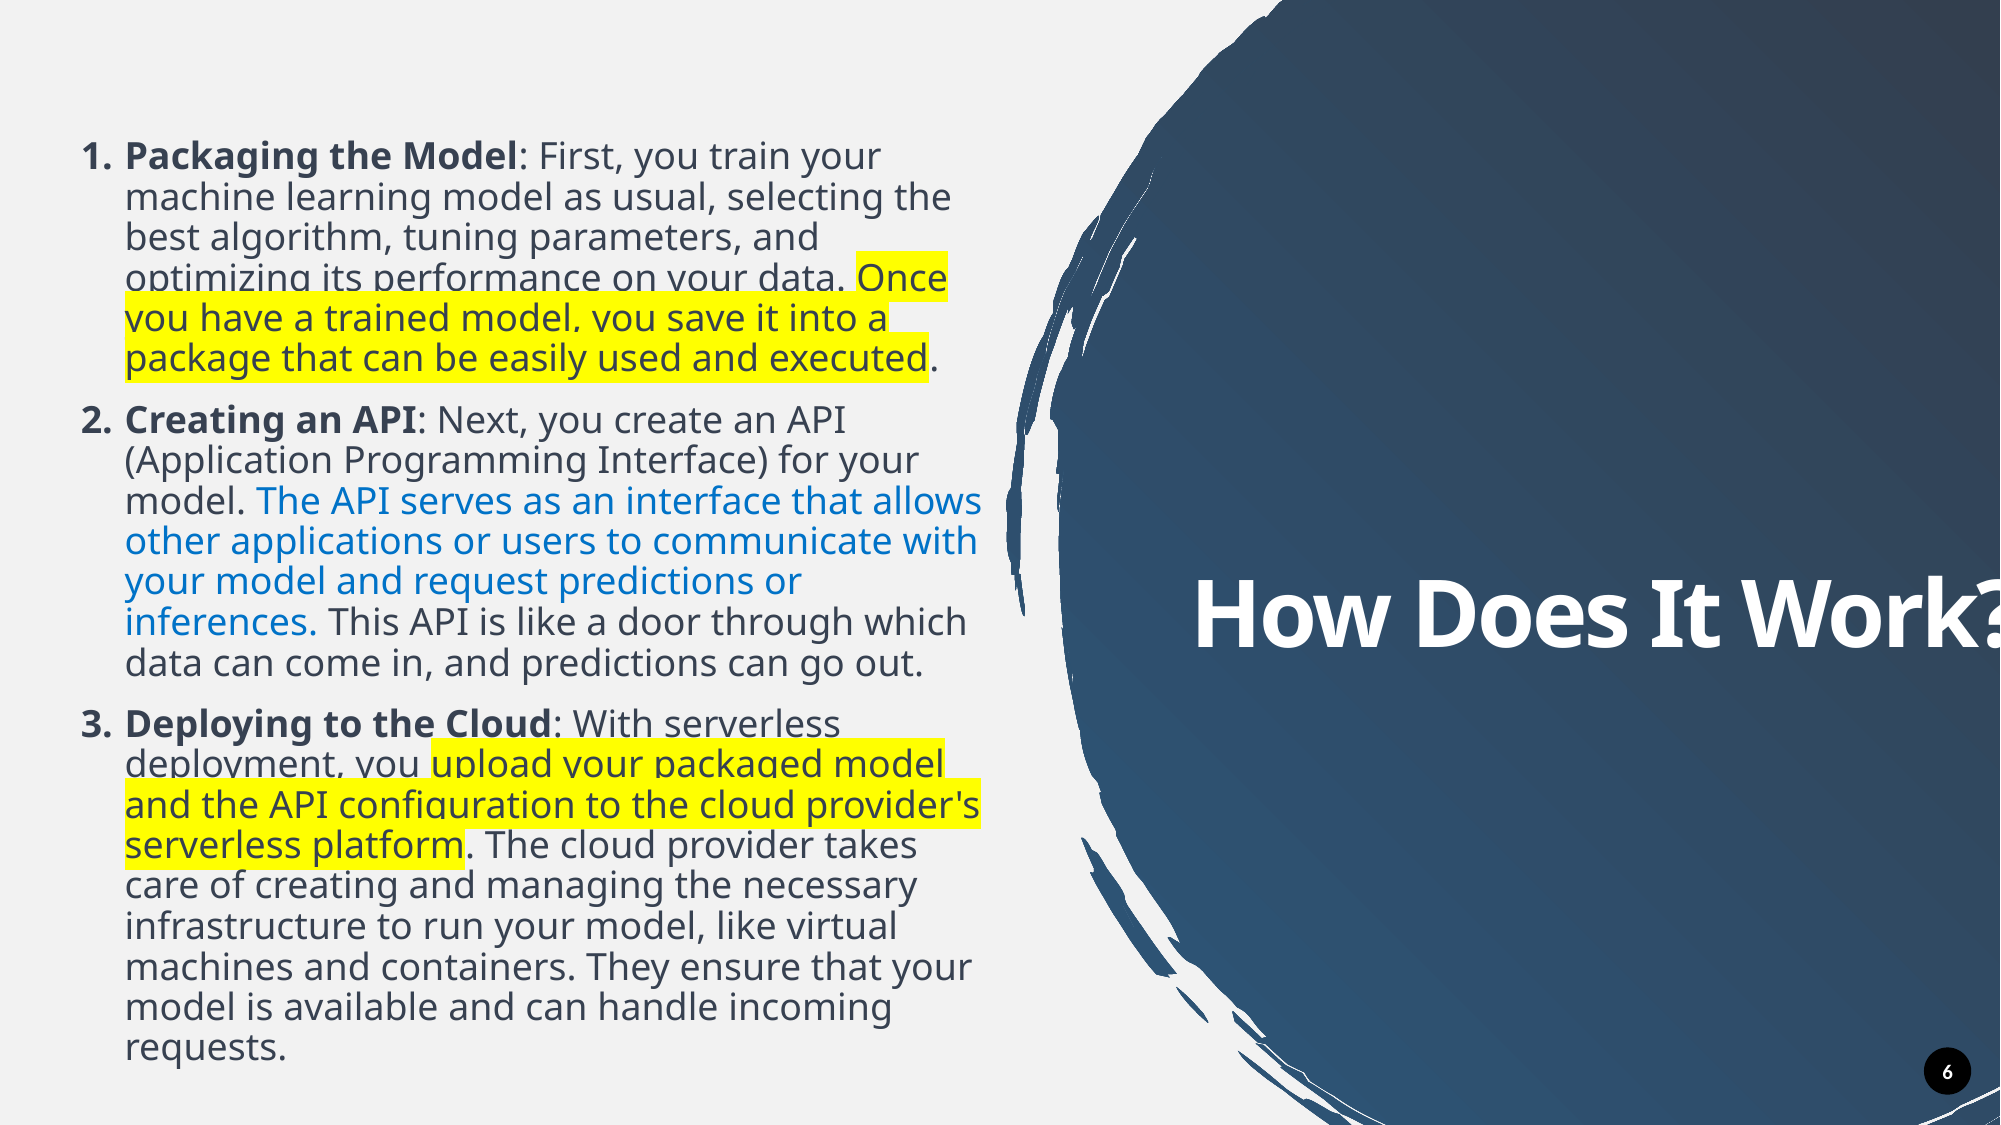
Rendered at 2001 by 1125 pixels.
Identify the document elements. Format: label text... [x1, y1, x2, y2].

list Packaging the Model: First, you train your machine learning model as usual, selecting the best algorithm, tuning parameters, and optimizing its performance on your data. Once you have a trained model, you save it into a package that can be easily used and executed. Creating an API: Next, you create an API (Application Programming Interface) for your model. The API serves as an interface that allows other applications or users to communicate with your model and request predictions or inferences. This API is like a door through which data can come in, and predictions can go out. Deploying to the Cloud: With serverless deployment, you upload your packaged model and the API configuration to the cloud provider's serverless platform. The cloud provider takes care of creating and managing the necessary infrastructure to run your model, like virtual machines and containers. They ensure that your model is available and can handle incoming requests. [80, 137, 1000, 994]
slide_number 6 [1923, 1047, 1972, 1095]
title How Does It Work? [1110, 549, 2000, 668]
